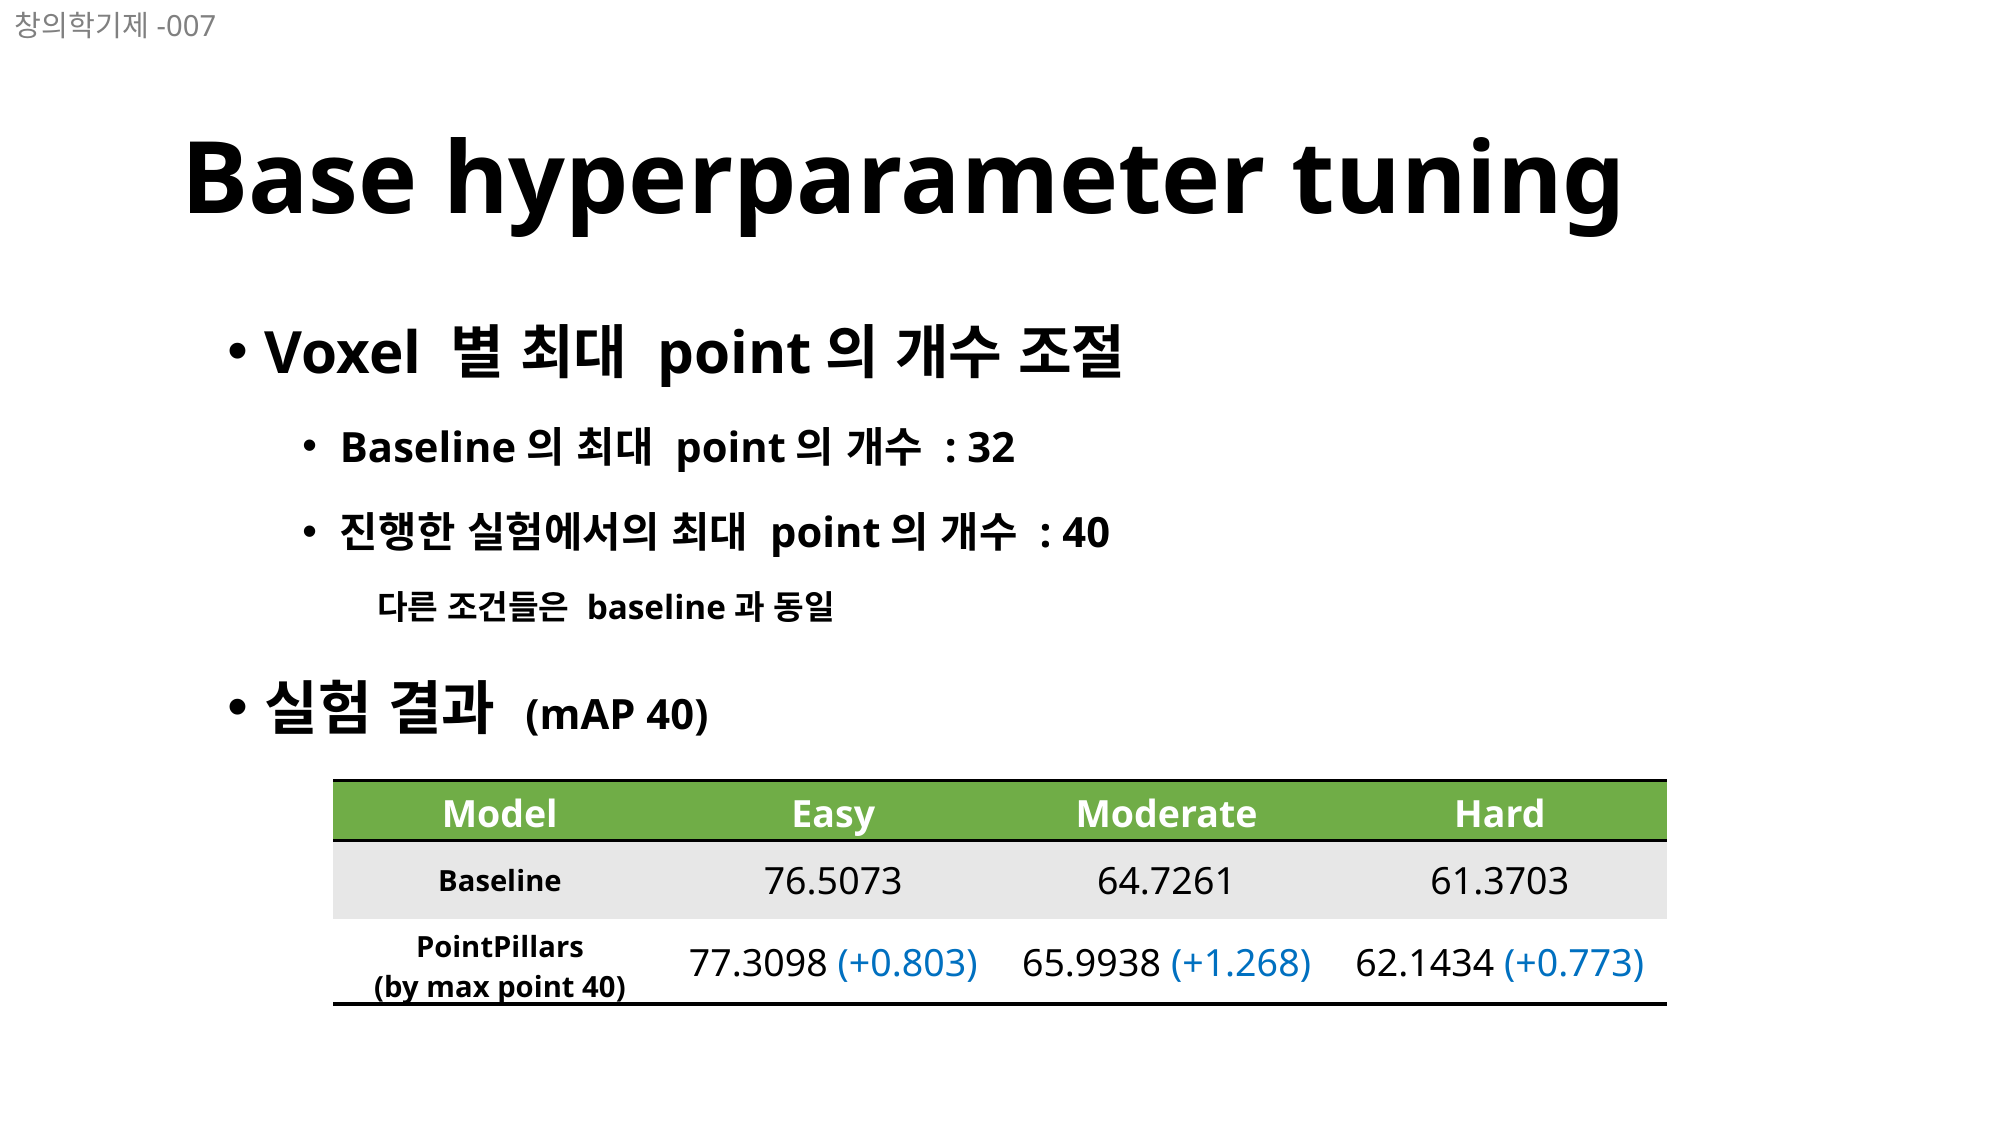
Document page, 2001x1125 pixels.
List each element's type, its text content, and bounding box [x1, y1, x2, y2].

table_cell 76.5073 [667, 842, 1000, 919]
table_cell 62.1434 (+0.773) [1333, 919, 1667, 1002]
table_cell 77.3098 (+0.803) [667, 919, 1000, 1002]
table_cell Baseline [333, 842, 667, 919]
text_box 창의학기제-007 [0, 0, 258, 50]
table_cell PointPillars (by max point 40) [333, 919, 667, 1002]
table_header Moderate [1000, 782, 1333, 839]
table_cell 64.7261 [1000, 842, 1333, 919]
table_cell 65.9938 (+1.268) [1000, 919, 1333, 1002]
text_box Base hyperparameter tuning [166, 72, 1891, 290]
table_header Model [333, 782, 667, 839]
table_header Easy [667, 782, 1000, 839]
table_cell 61.3703 [1333, 842, 1667, 919]
table_header Hard [1333, 782, 1667, 839]
